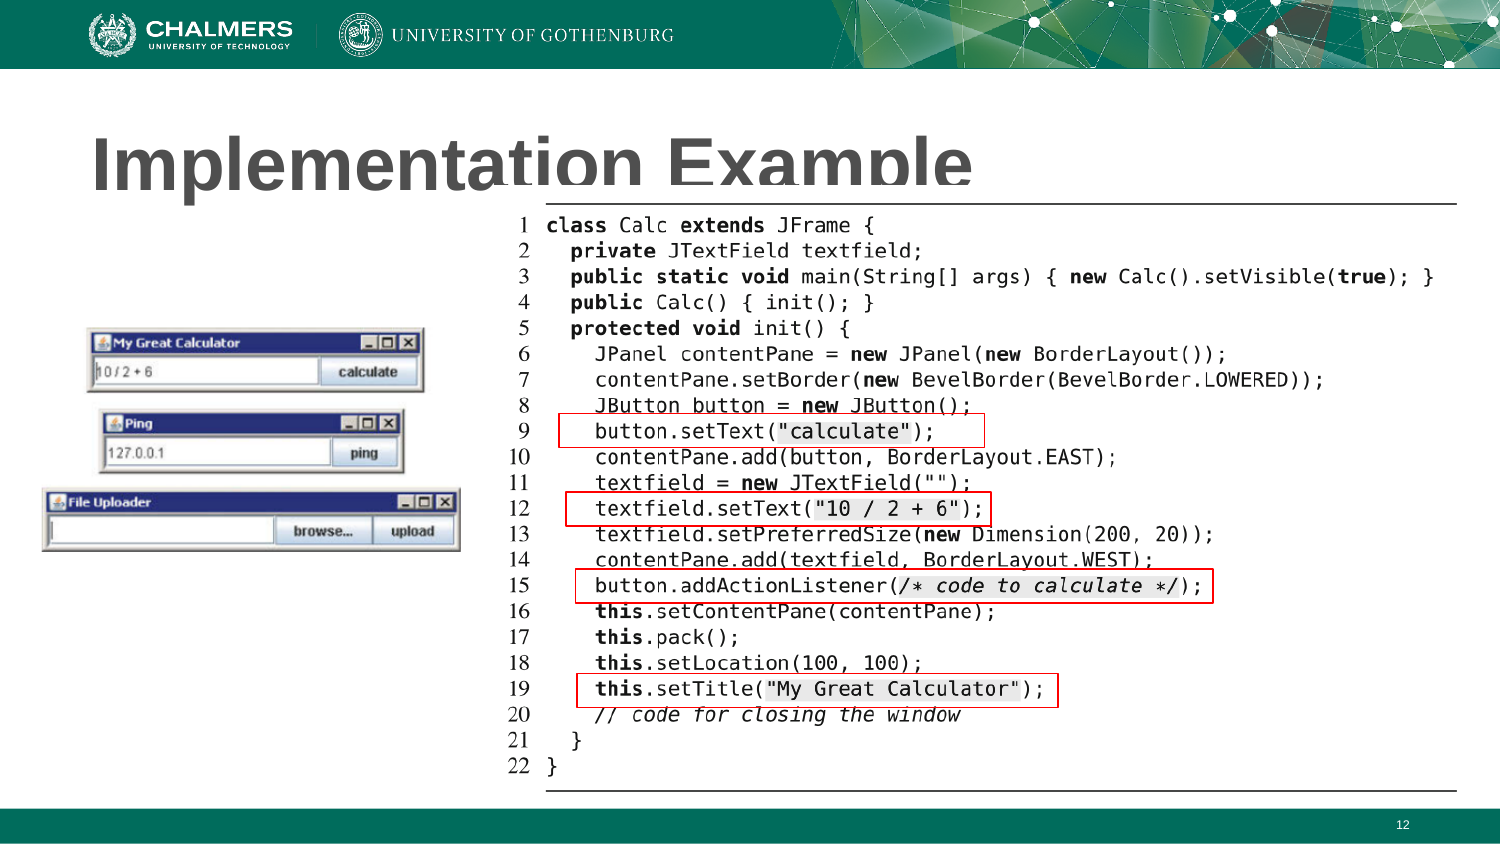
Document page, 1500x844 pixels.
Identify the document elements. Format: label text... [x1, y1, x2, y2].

title Implementation Example [76, 100, 1425, 211]
picture [759, 0, 1500, 68]
picture [64, 0, 696, 85]
slide_number ‹#› [1074, 812, 1425, 844]
picture [24, 312, 471, 563]
picture [492, 185, 1469, 804]
